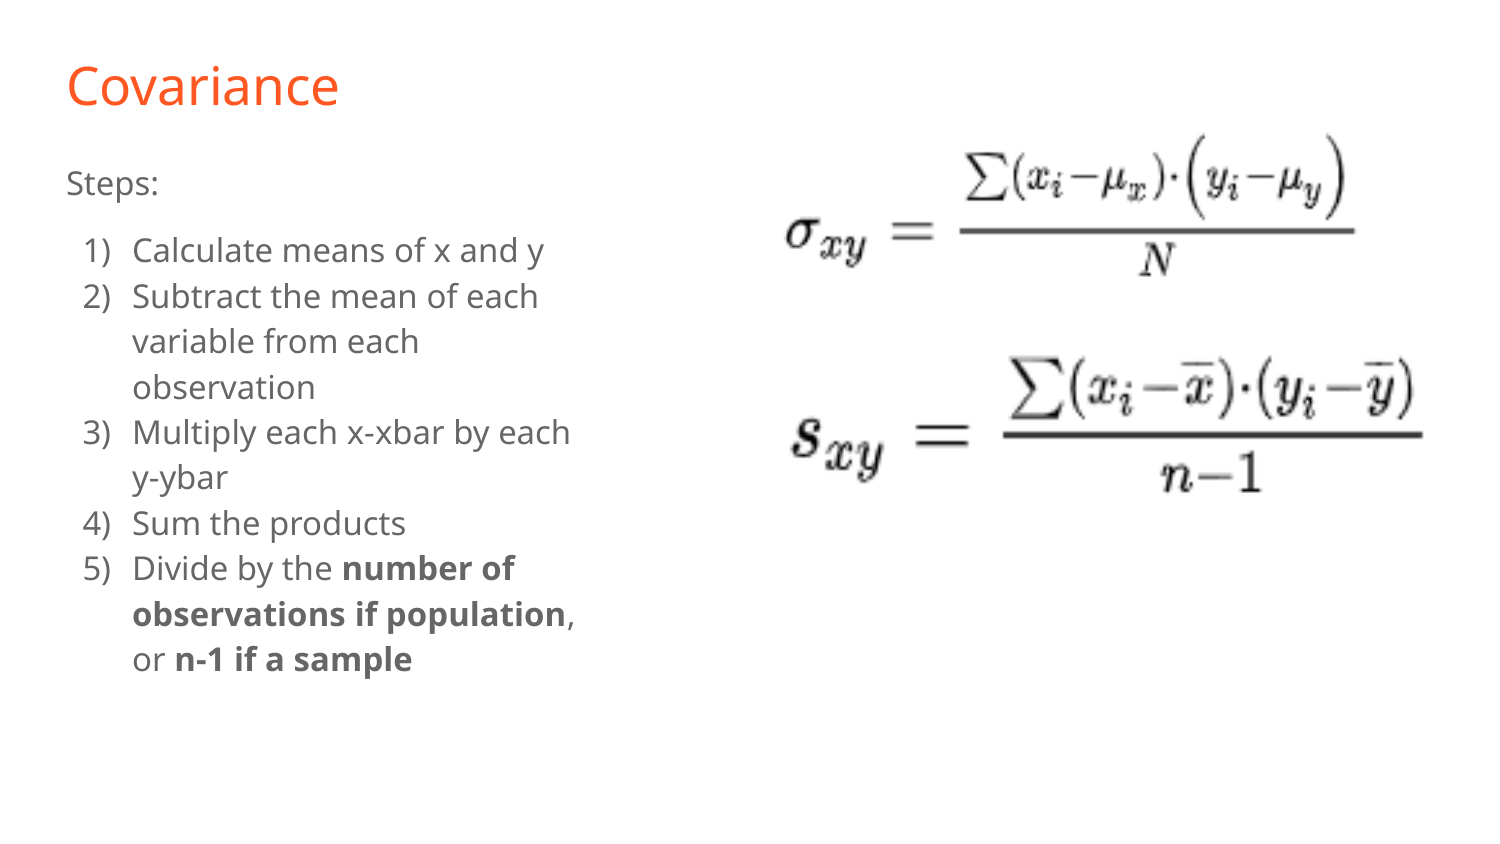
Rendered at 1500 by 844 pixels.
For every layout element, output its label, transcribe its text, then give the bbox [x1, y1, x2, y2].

title Covariance [51, 37, 1449, 132]
picture [777, 106, 1441, 553]
list Steps: Calculate means of x and y Subtract the mean of each variable from each observation Multiply each x-xbar by each y-ybar Sum the products Divide by the number of observations if population, or n-1 if a sample [51, 141, 609, 703]
